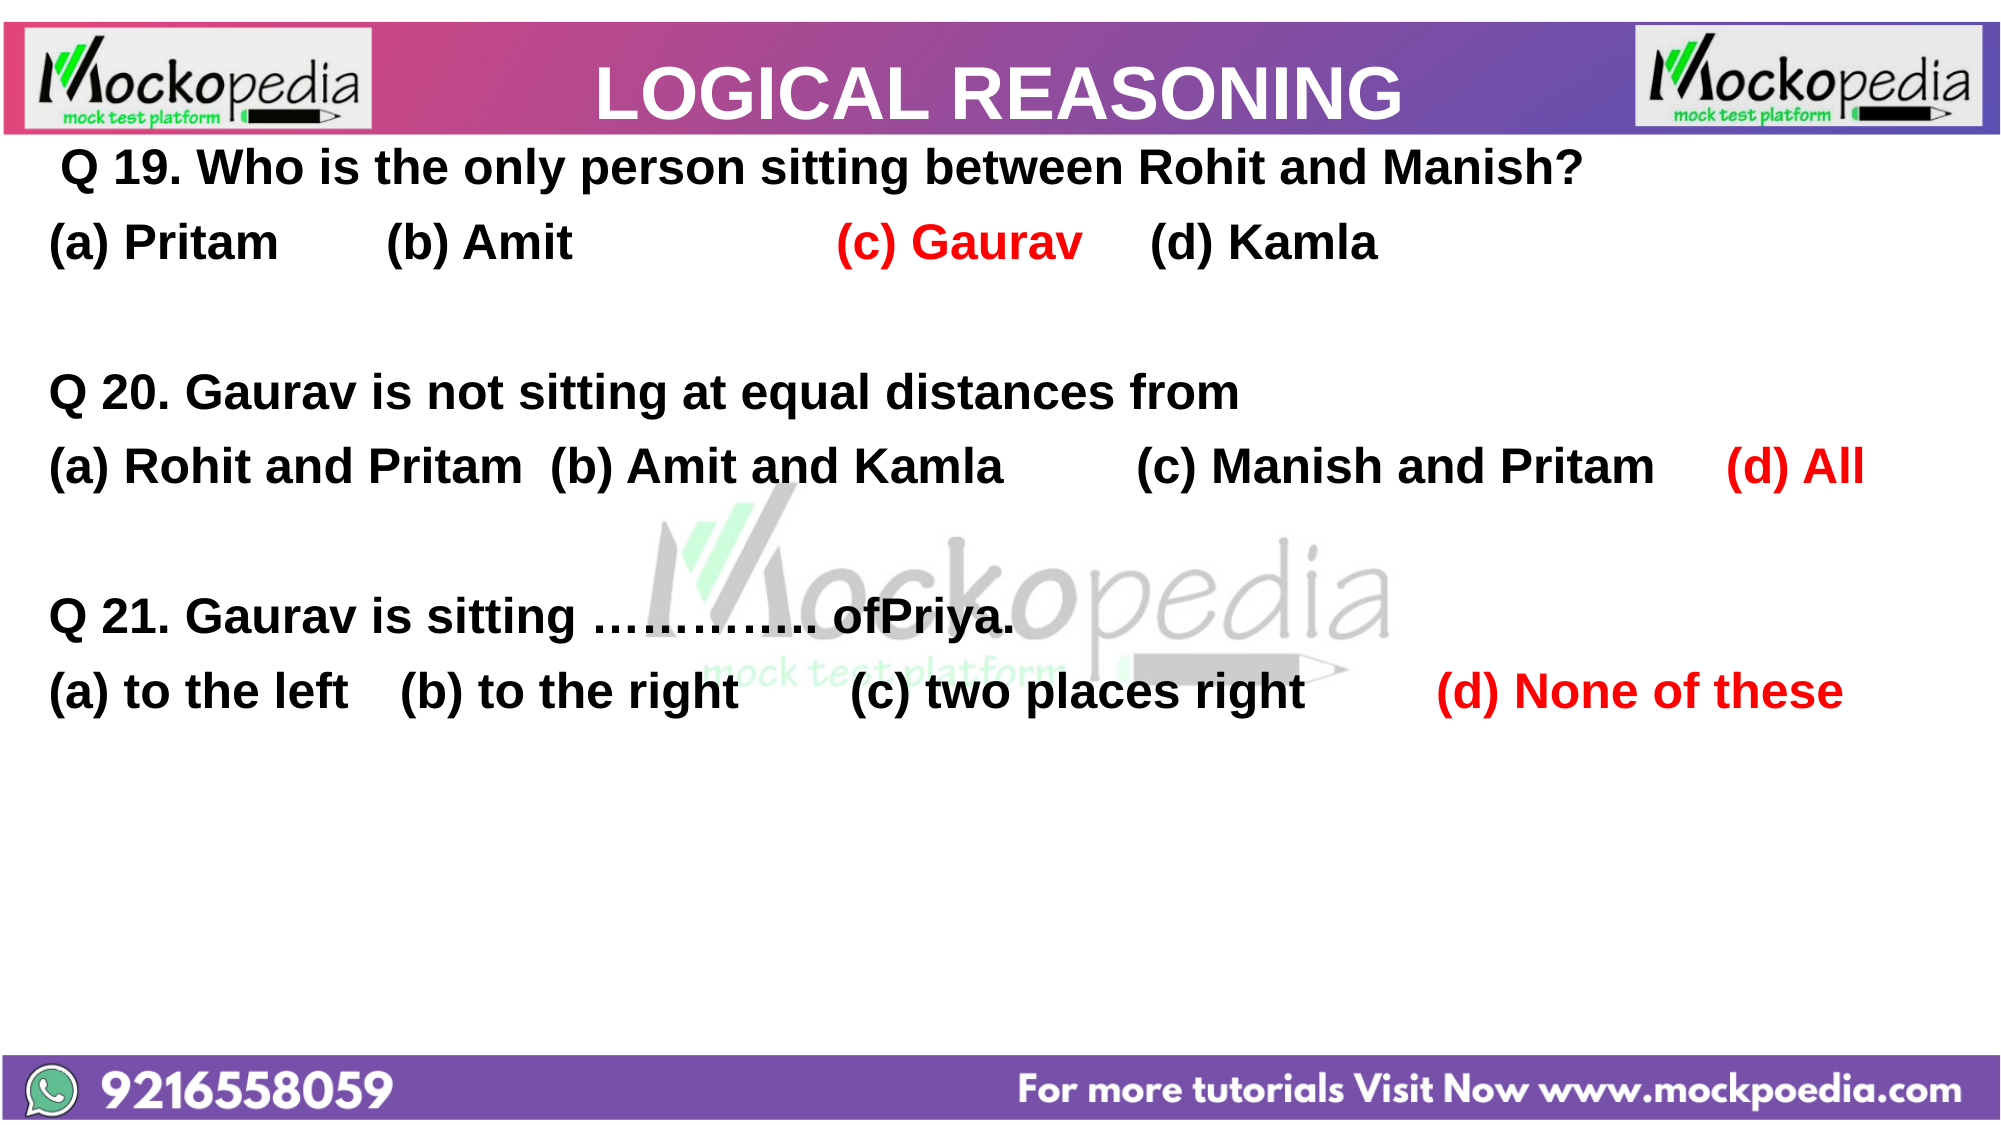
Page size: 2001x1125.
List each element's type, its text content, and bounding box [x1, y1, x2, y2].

picture [0, 0, 2001, 1125]
title LOGICAL REASONING [41, 31, 1959, 68]
list Q 19. Who is the only person sitting between Rohit and Manish? (a) Pritam (b) Amit (c) Gaurav (d) Kamla Q 20. Gaurav is not sitting at equal distances from (a) Rohit and Pritam (b) Amit and Kamla (c) Manish and Pritam (d) All Q 21. Gaurav is sitting ………….. ofPriya. (a) to the left (b) to the right (c) two places right (d) None of these [33, 68, 1959, 1125]
